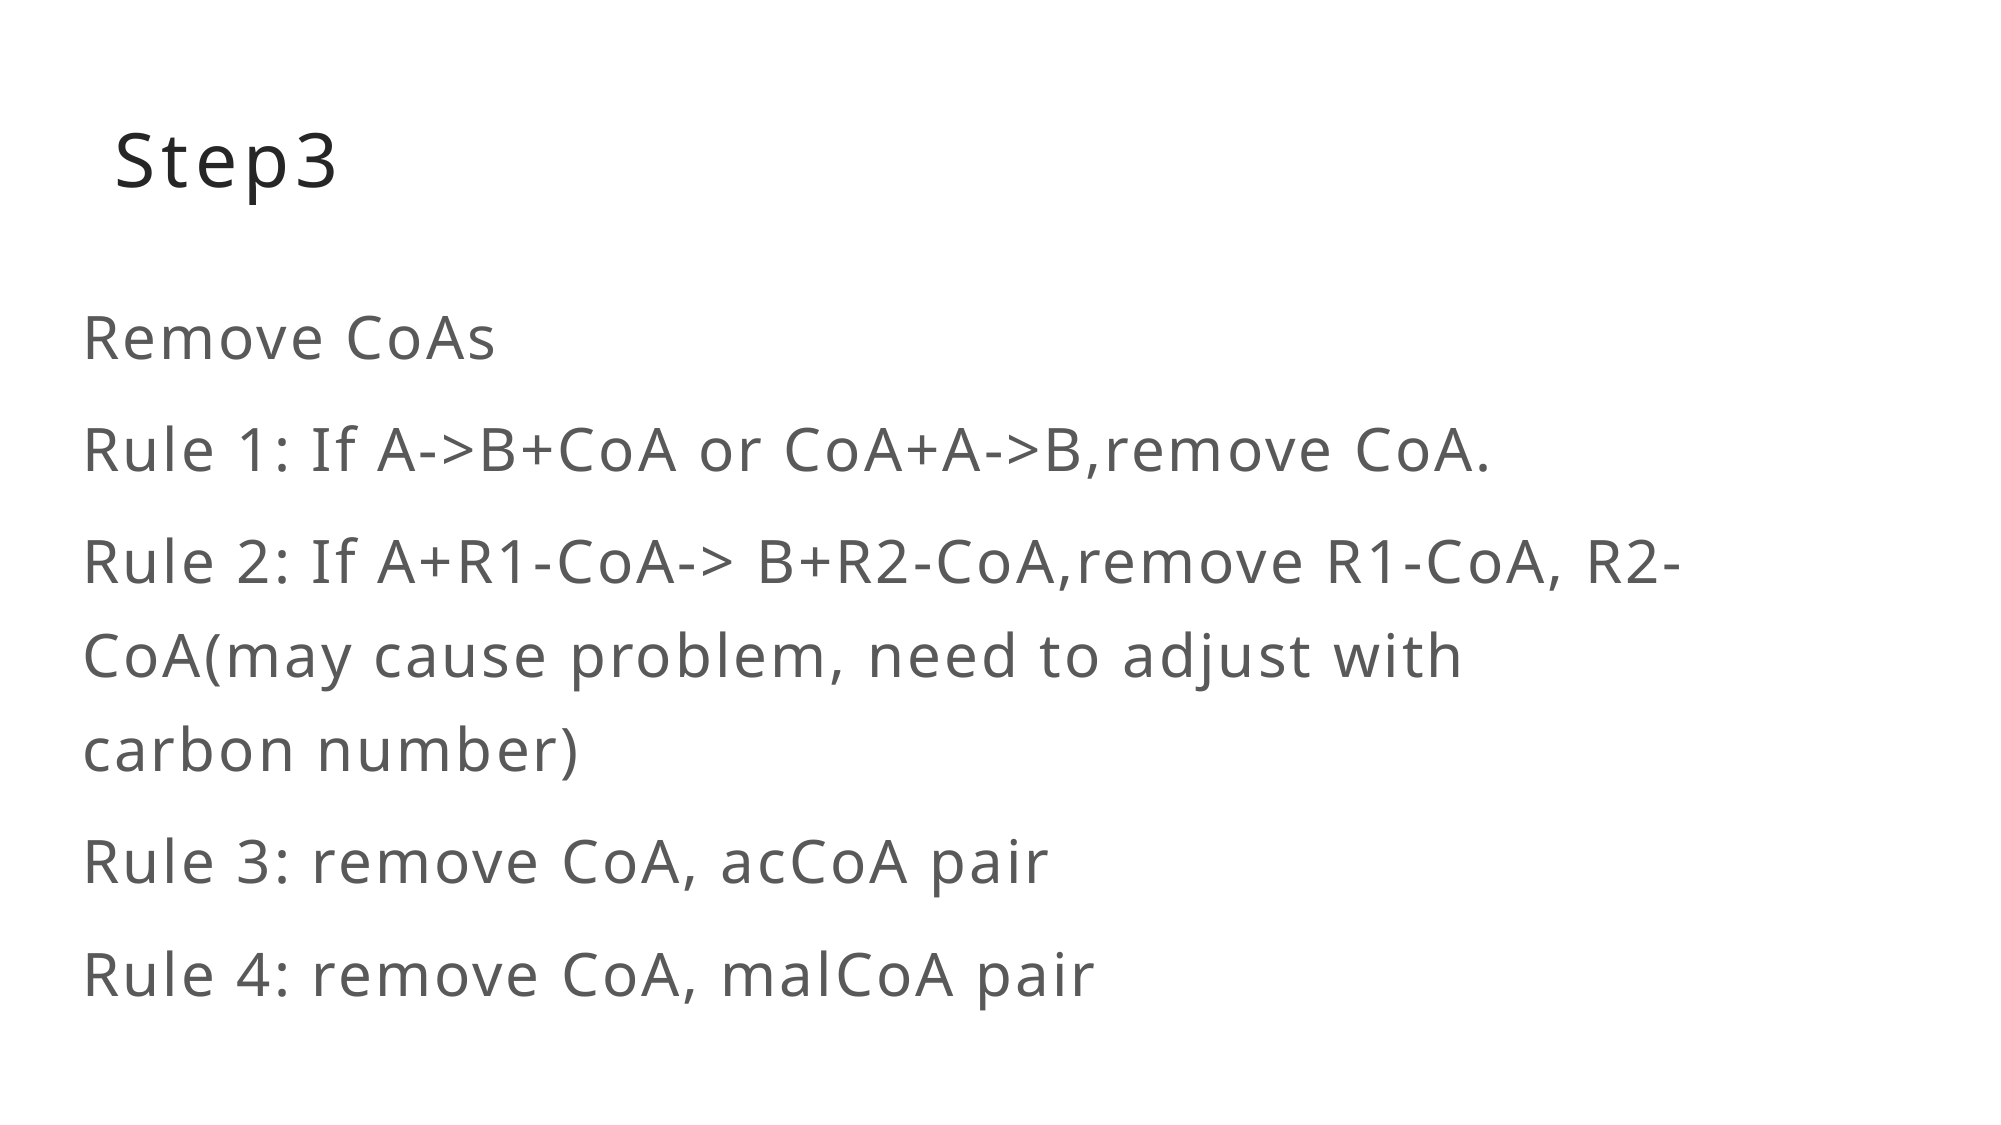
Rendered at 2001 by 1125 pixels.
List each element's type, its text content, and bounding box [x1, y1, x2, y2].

list Remove CoAs Rule 1: If A->B+CoA or CoA+A->B,remove CoA. Rule 2: If A+R1-CoA-> B+R2-CoA,remove R1-CoA, R2-CoA(may cause problem, need to adjust with carbon number) Rule 3: remove CoA, acCoA pair Rule 4: remove CoA, malCoA pair [67, 269, 1708, 1017]
title Step3 [99, 99, 1900, 216]
